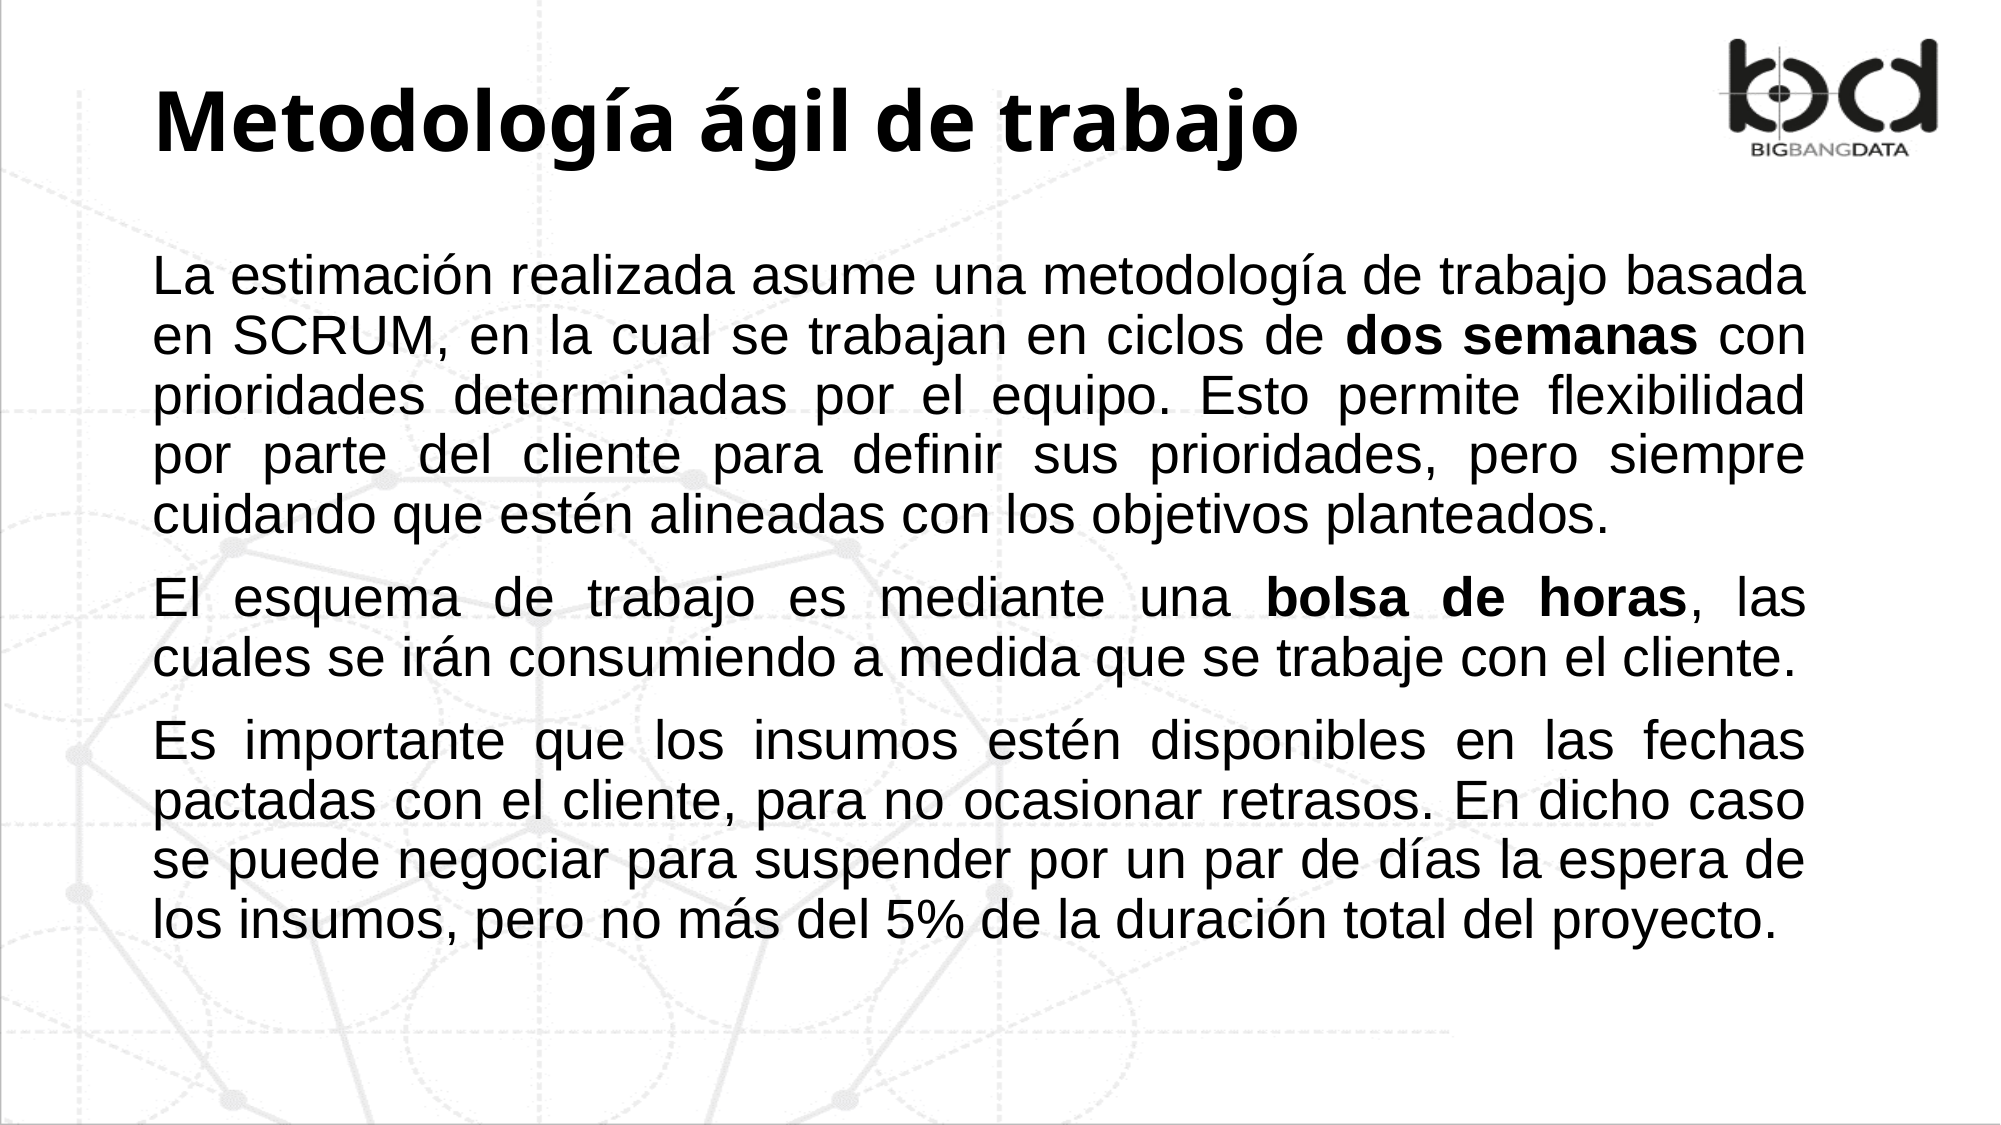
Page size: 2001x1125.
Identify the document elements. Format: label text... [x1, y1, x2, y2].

title Metodología ágil de trabajo [137, 64, 1863, 186]
list La estimación realizada asume una metodología de trabajo basada en SCRUM, en la cual se trabajan en ciclos de dos semanas con prioridades determinadas por el equipo. Esto permite flexibilidad por parte del cliente para definir sus prioridades, pero siempre cuidando que estén alineadas con los objetivos planteados. El esquema de trabajo es mediante una bolsa de horas, las cuales se irán consumiendo a medida que se trabaje con el cliente. Es importante que los insumos estén disponibles en las fechas pactadas con el cliente, para no ocasionar retrasos. En dicho caso se puede negociar para suspender por un par de días la espera de los insumos, pero no más del 5% de la duración total del proyecto. [137, 239, 1823, 1104]
picture [0, 0, 2001, 1125]
